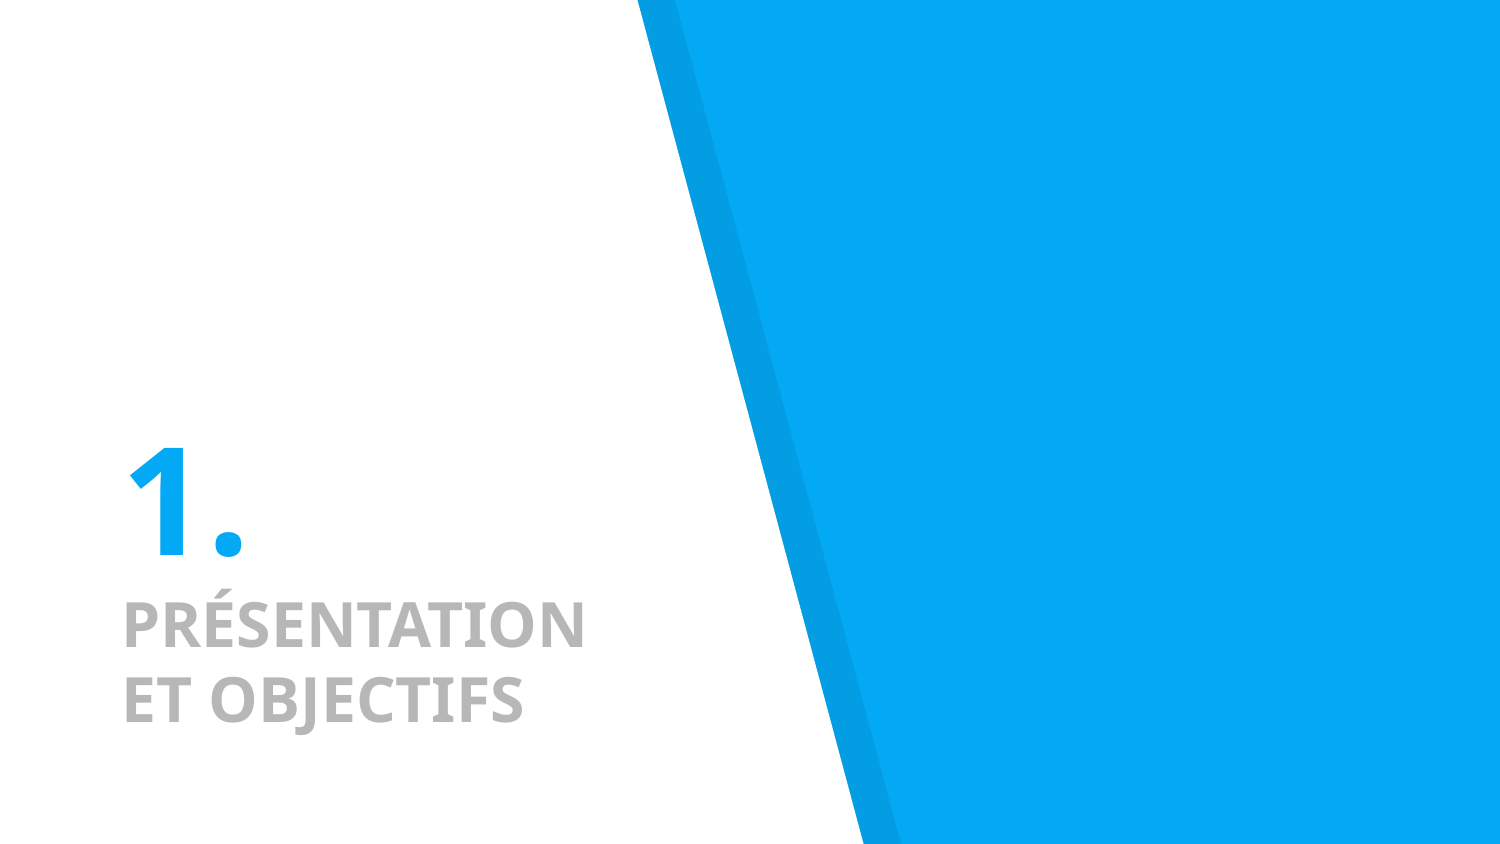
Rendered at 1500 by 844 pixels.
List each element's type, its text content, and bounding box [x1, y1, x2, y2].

title 1. PRÉSENTATION ET OBJECTIFS [106, 259, 685, 751]
